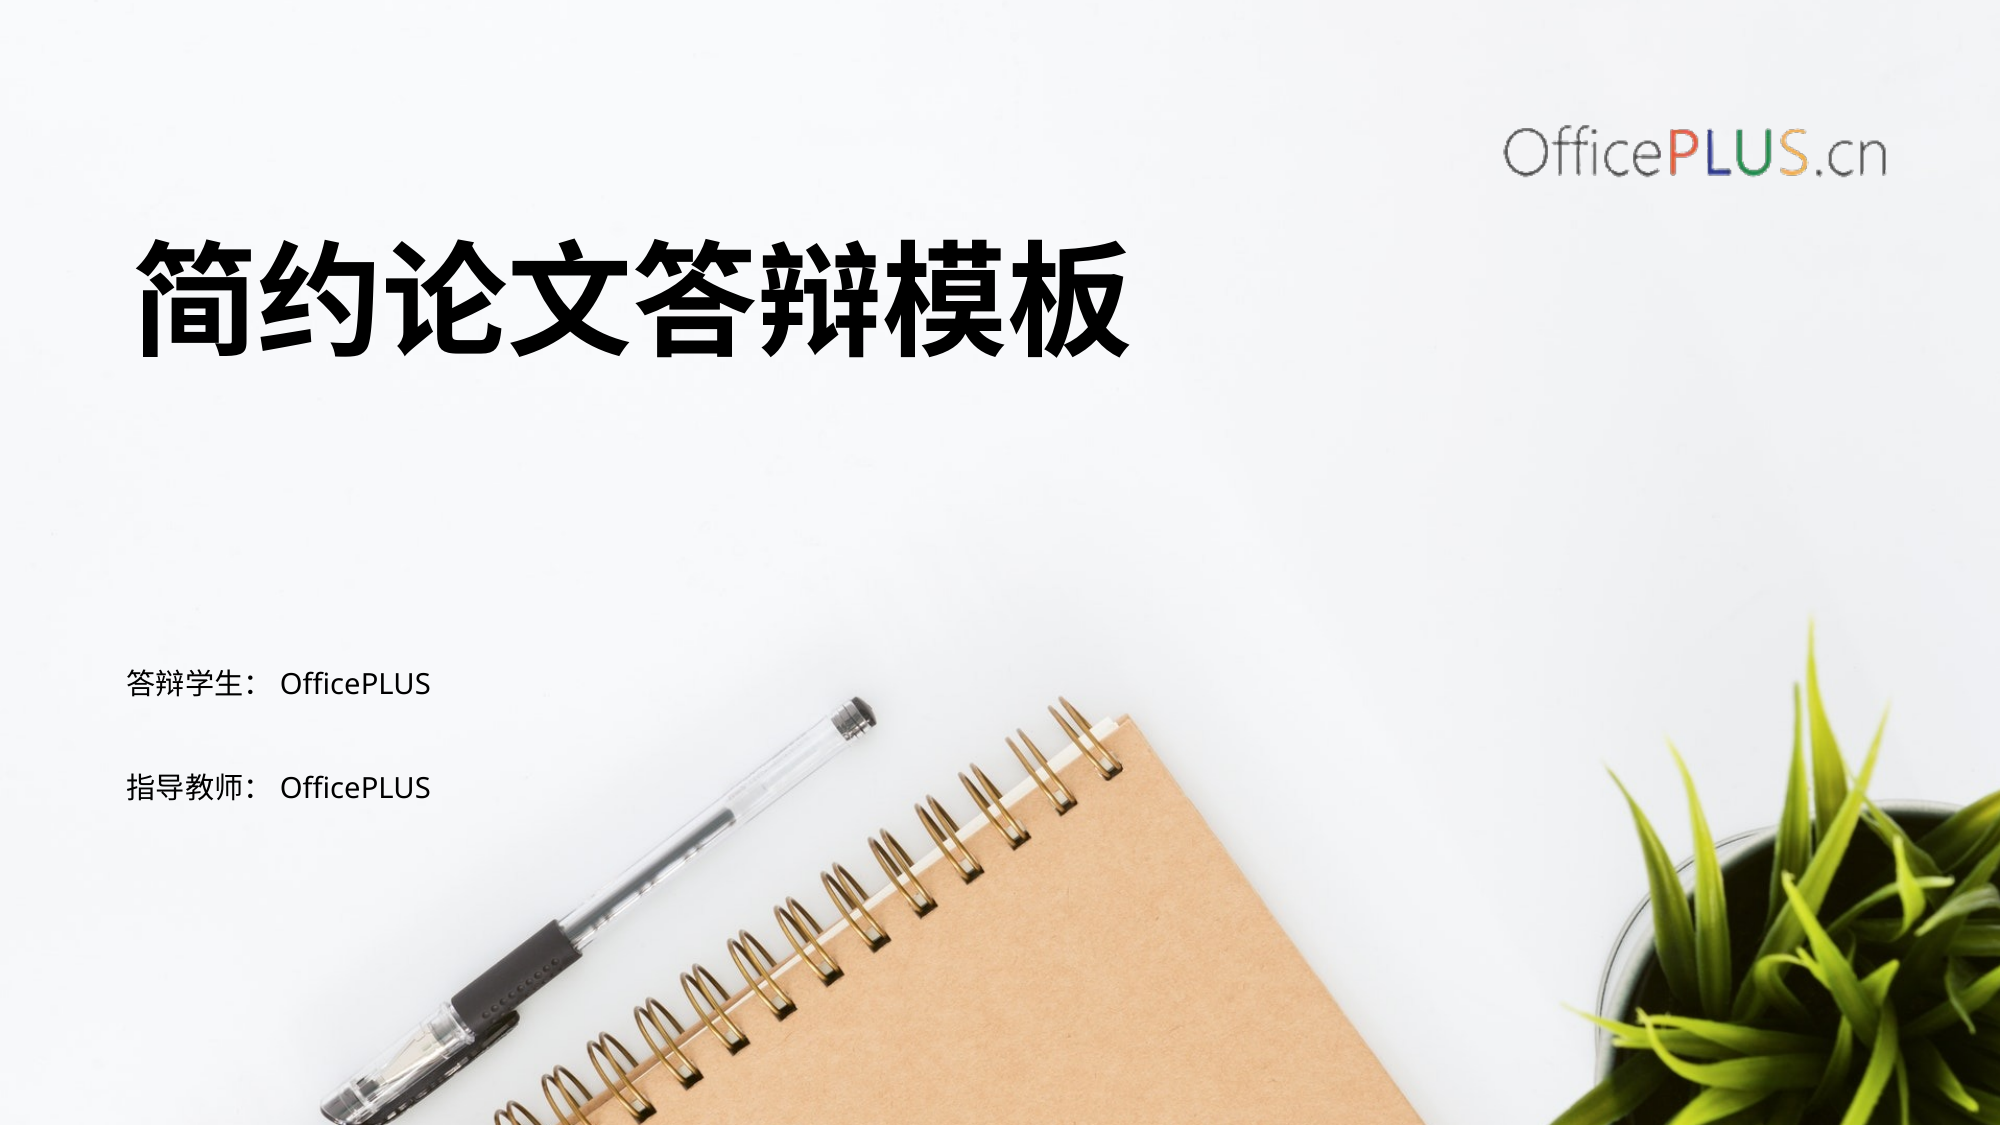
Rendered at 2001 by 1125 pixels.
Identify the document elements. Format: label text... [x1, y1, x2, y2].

text_box 简约论文答辩模板 [117, 214, 1148, 380]
text_box 答辩学生：OfficePLUS [111, 658, 446, 708]
picture [0, 0, 2000, 1125]
text_box 指导教师：OfficePLUS [111, 761, 446, 812]
